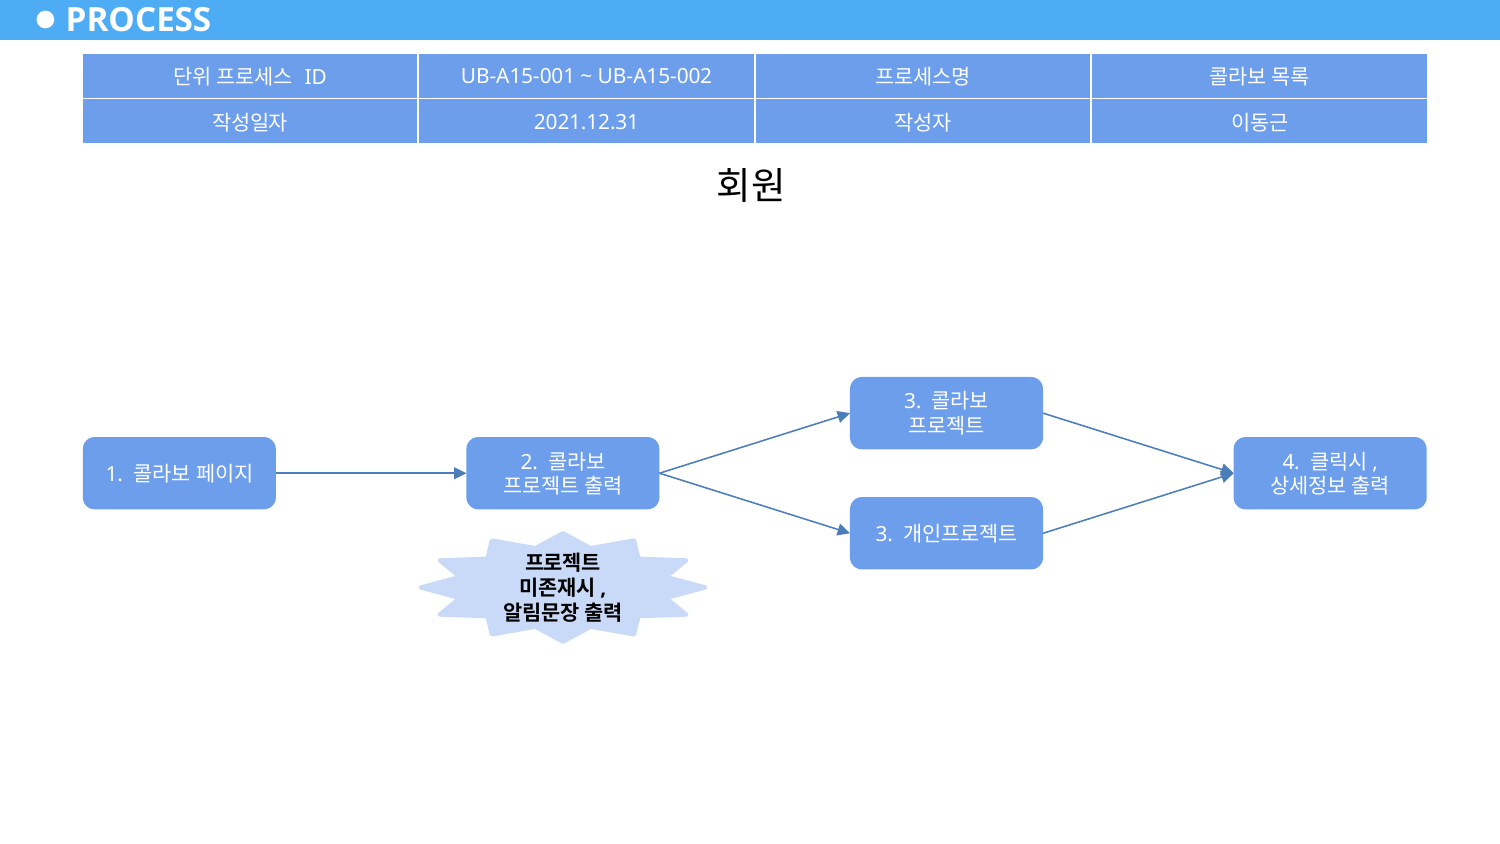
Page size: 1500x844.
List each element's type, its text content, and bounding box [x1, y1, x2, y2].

table_header UB-A15-001 ~ UB-A15-002 [419, 54, 754, 98]
text_box 2. 콜라보 프로젝트 출력 [466, 437, 654, 510]
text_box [659, 412, 851, 472]
table_cell 작성자 [756, 99, 1090, 143]
text_box 프로젝트 미존재시, 알림문장 출력 [420, 533, 706, 642]
table_cell 2021.12.31 [419, 99, 754, 143]
title PROCESS [52, 0, 236, 43]
text_box 회원 [596, 154, 907, 215]
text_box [1042, 412, 1234, 472]
table_header 프로세스명 [756, 54, 1090, 98]
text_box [1042, 472, 1234, 534]
text_box 3. 개인프로젝트 [849, 497, 1044, 570]
table_cell 작성일자 [83, 99, 417, 143]
text_box 3. 콜라보 프로젝트 [849, 376, 1044, 450]
text_box 1. 콜라보 페이지 [82, 437, 276, 510]
table_cell 이동근 [1092, 99, 1427, 143]
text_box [659, 472, 851, 534]
table_header 콜라보 목록 [1092, 54, 1427, 98]
table_header 단위 프로세스 ID [83, 54, 417, 98]
text_box 4. 클릭시, 상세정보 출력 [1238, 437, 1427, 510]
